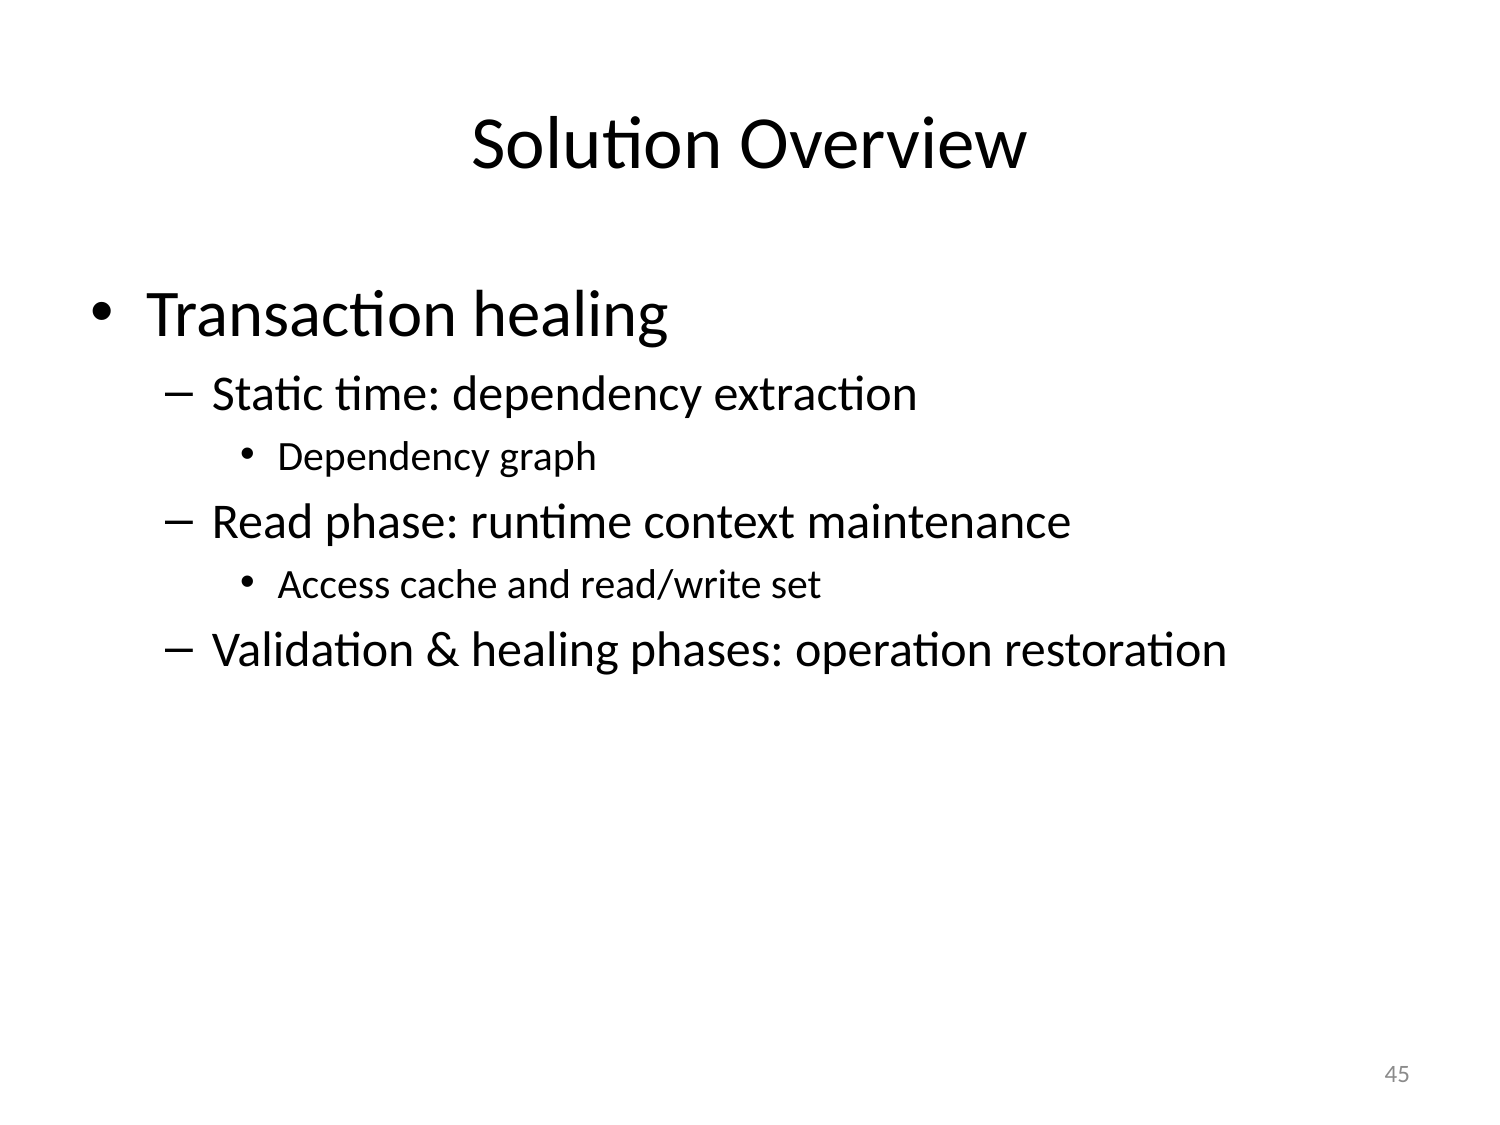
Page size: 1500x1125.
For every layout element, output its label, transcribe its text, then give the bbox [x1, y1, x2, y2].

title Solution Overview [75, 45, 1425, 233]
slide_number 45 [1074, 1042, 1425, 1103]
list Transaction healing Static time: dependency extraction Dependency graph Read phase: runtime context maintenance Access cache and read/write set Validation & healing phases: operation restoration [75, 262, 1425, 1005]
